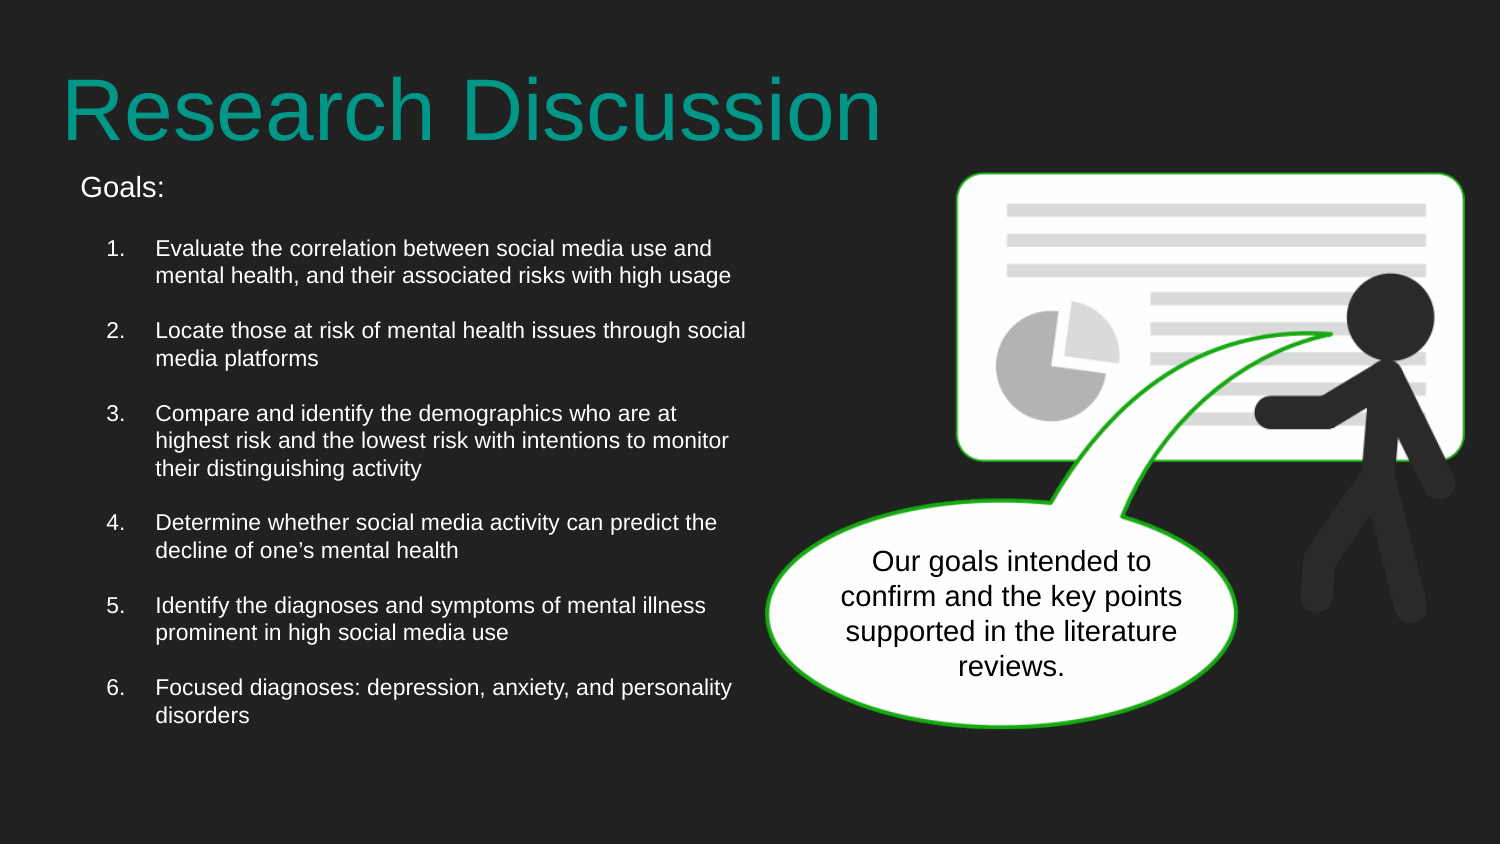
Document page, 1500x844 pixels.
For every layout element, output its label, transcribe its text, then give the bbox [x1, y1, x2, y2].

title Research Discussion [46, 37, 1461, 746]
text_box Goals: Evaluate the correlation between social media use and mental health, and their associated risks with high usage Locate those at risk of mental health issues through social media platforms Compare and identify the demographics who are at highest risk and the lowest risk with intentions to monitor their distinguishing activity Determine whether social media activity can predict the decline of one’s mental health Identify the diagnoses and symptoms of mental illness prominent in high social media use Focused diagnoses: depression, anxiety, and personality disorders [65, 153, 759, 771]
picture [764, 101, 1465, 802]
